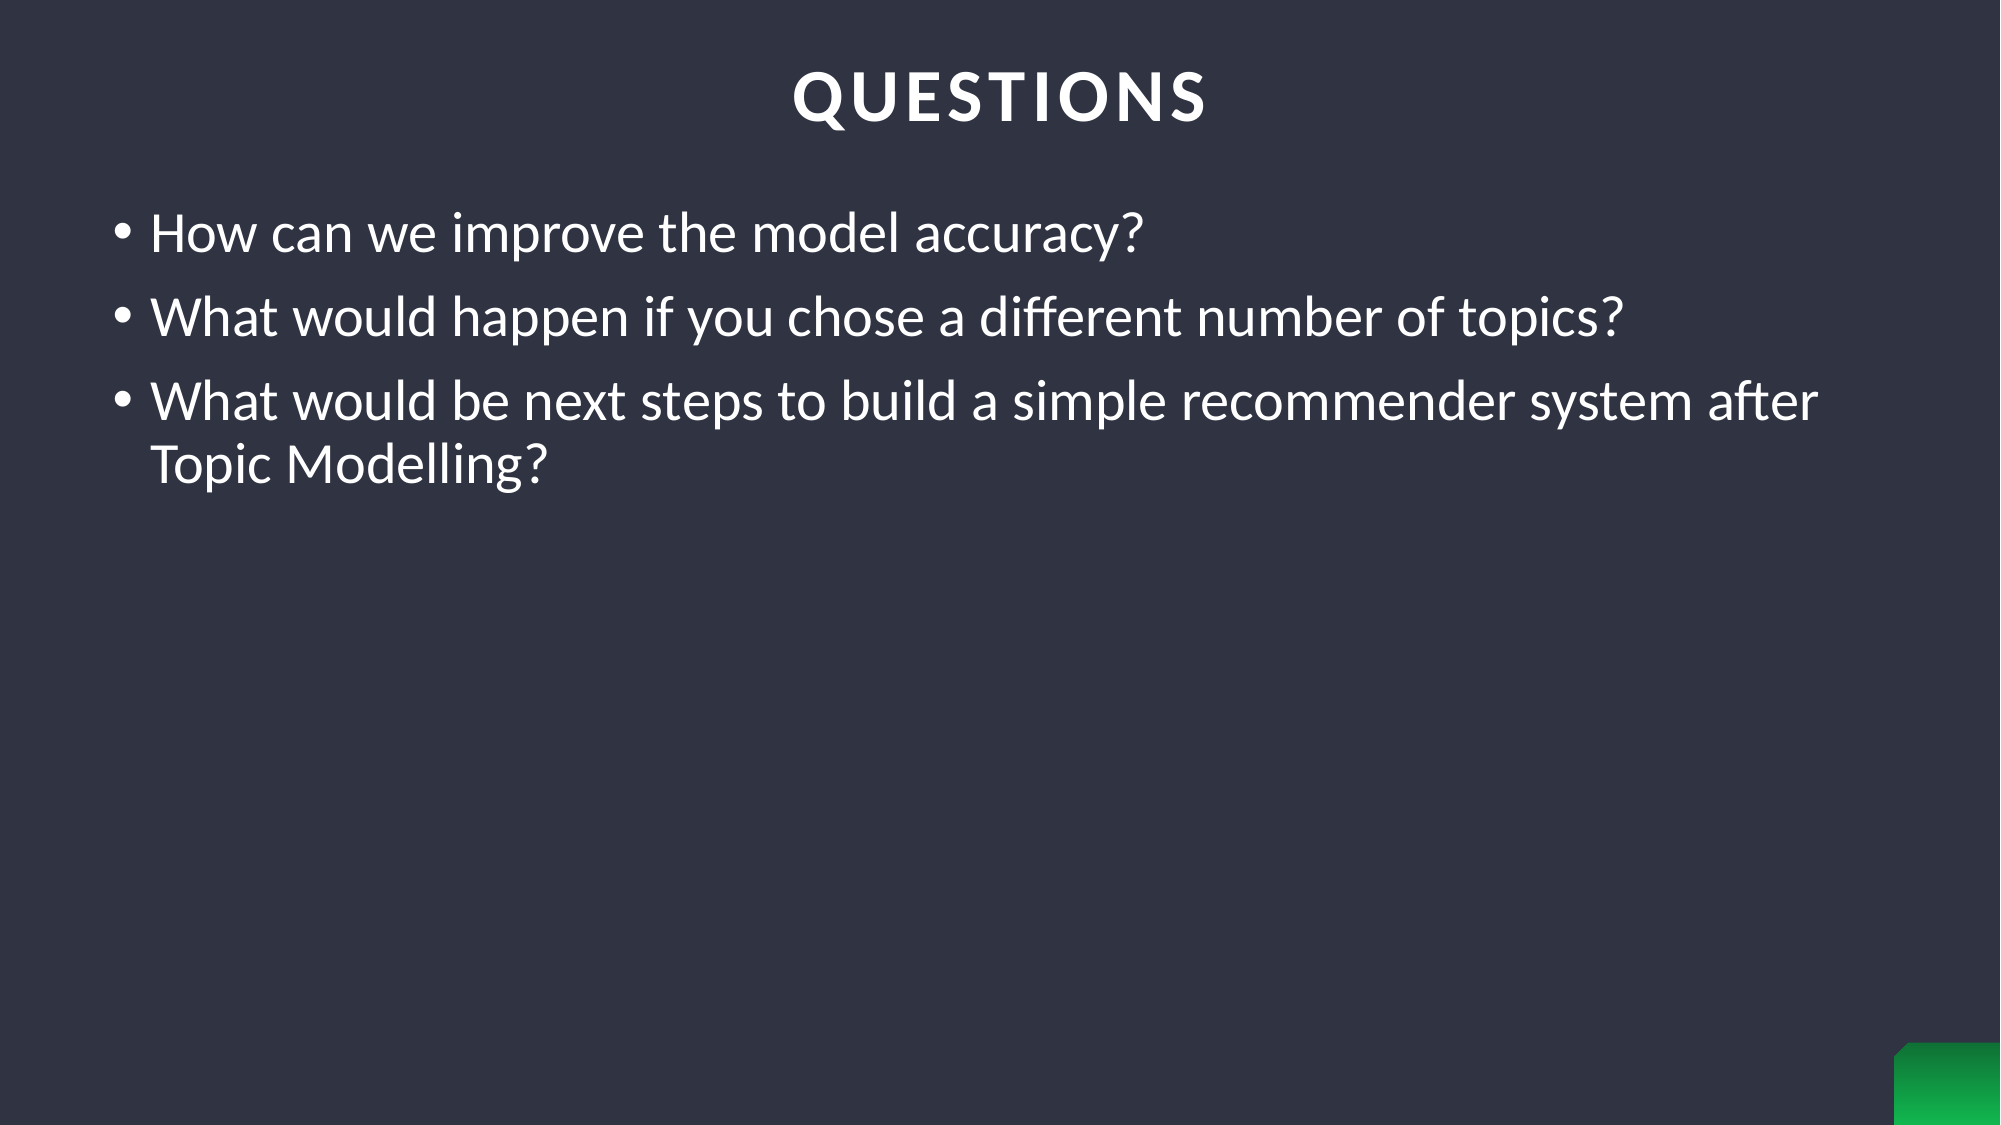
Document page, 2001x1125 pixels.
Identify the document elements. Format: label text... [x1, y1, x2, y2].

list How can we improve the model accuracy? What would happen if you chose a different number of topics? What would be next steps to build a simple recommender system after Topic Modelling? [97, 196, 1903, 1014]
title Questions [97, 0, 1903, 196]
